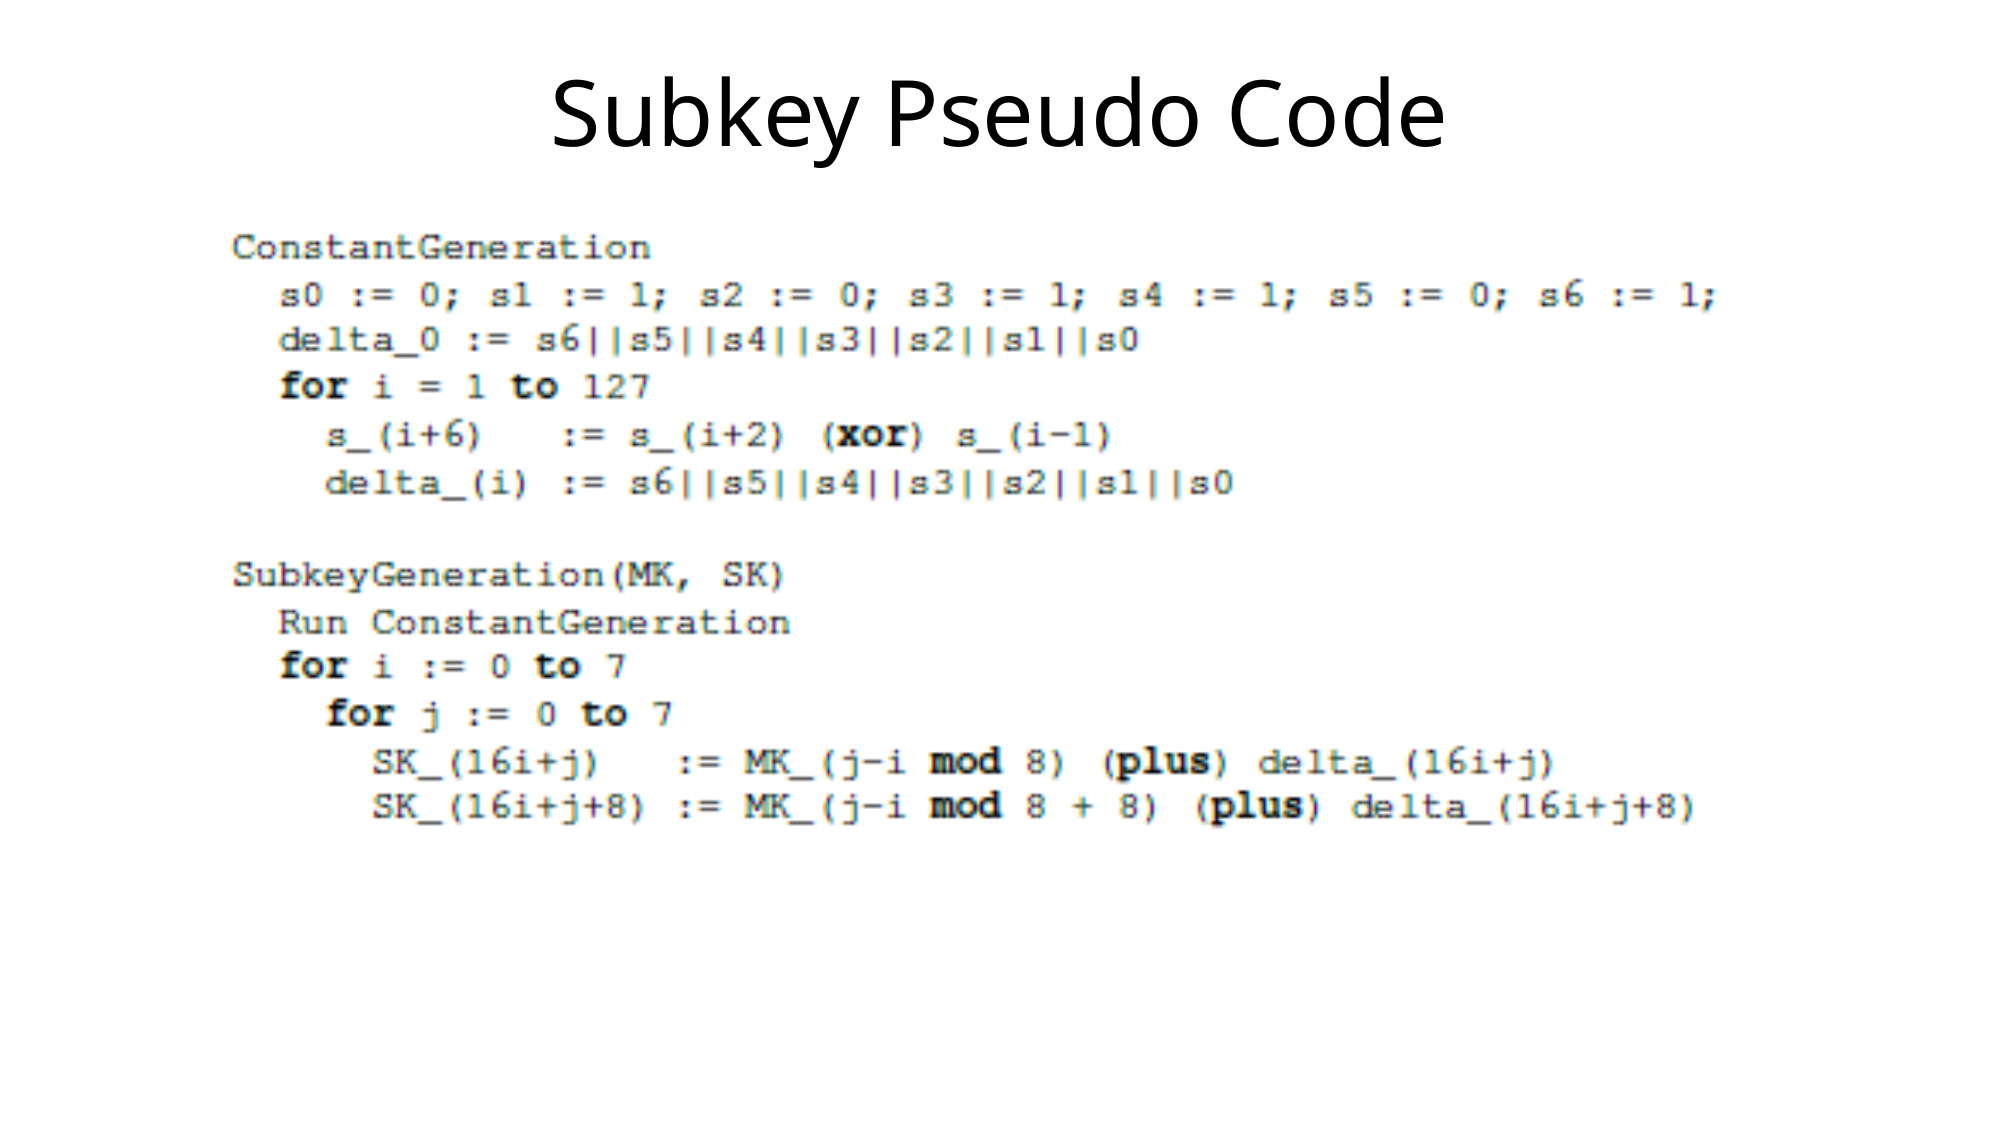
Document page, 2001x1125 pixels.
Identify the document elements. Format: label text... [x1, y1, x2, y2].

text_box Subkey Pseudo Code [466, 59, 1534, 212]
picture [215, 212, 1785, 860]
